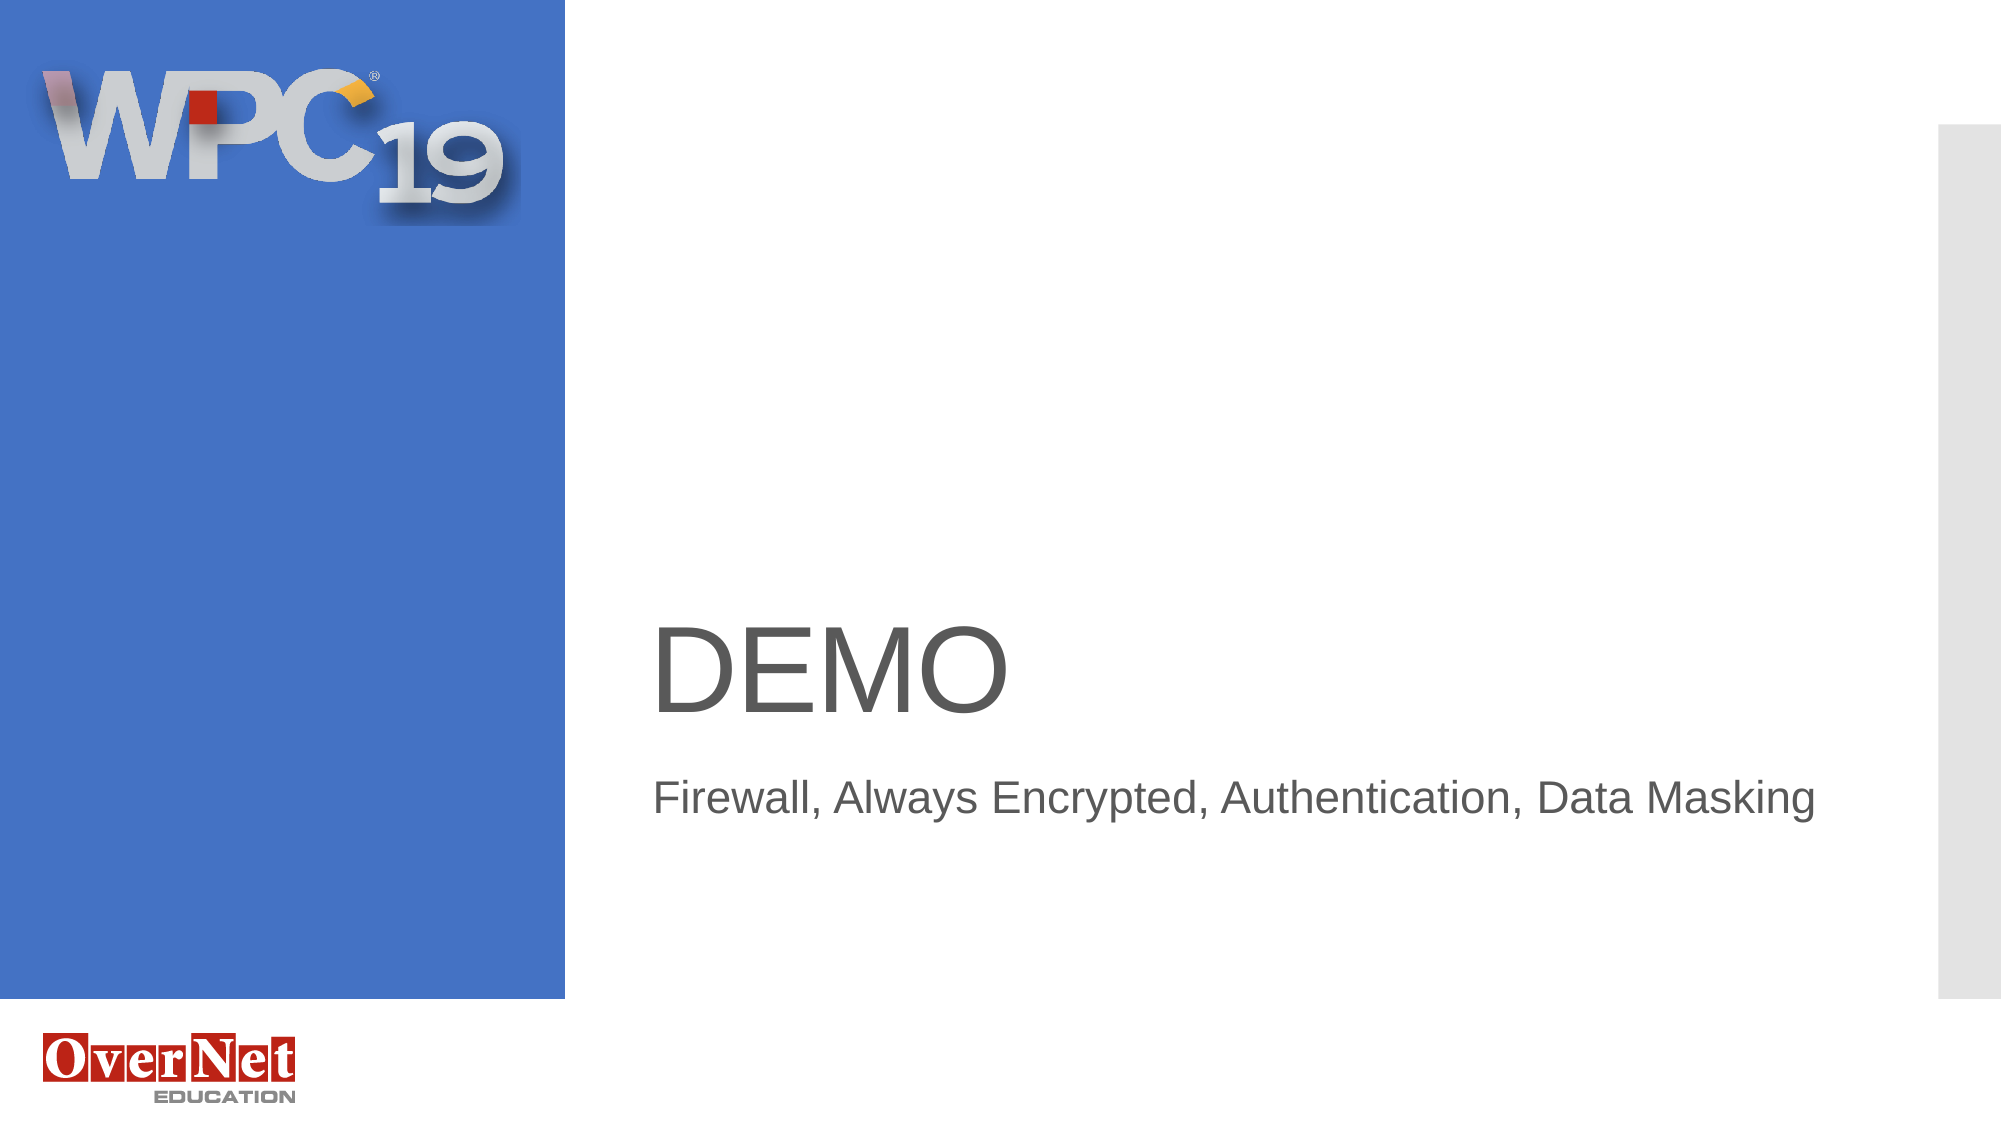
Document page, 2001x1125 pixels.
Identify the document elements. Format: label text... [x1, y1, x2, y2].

picture [15, 57, 521, 226]
picture [43, 1033, 295, 1103]
title DEMO [634, 213, 1835, 747]
list Firewall, Always Encrypted, Authentication, Data Masking [637, 766, 1838, 917]
